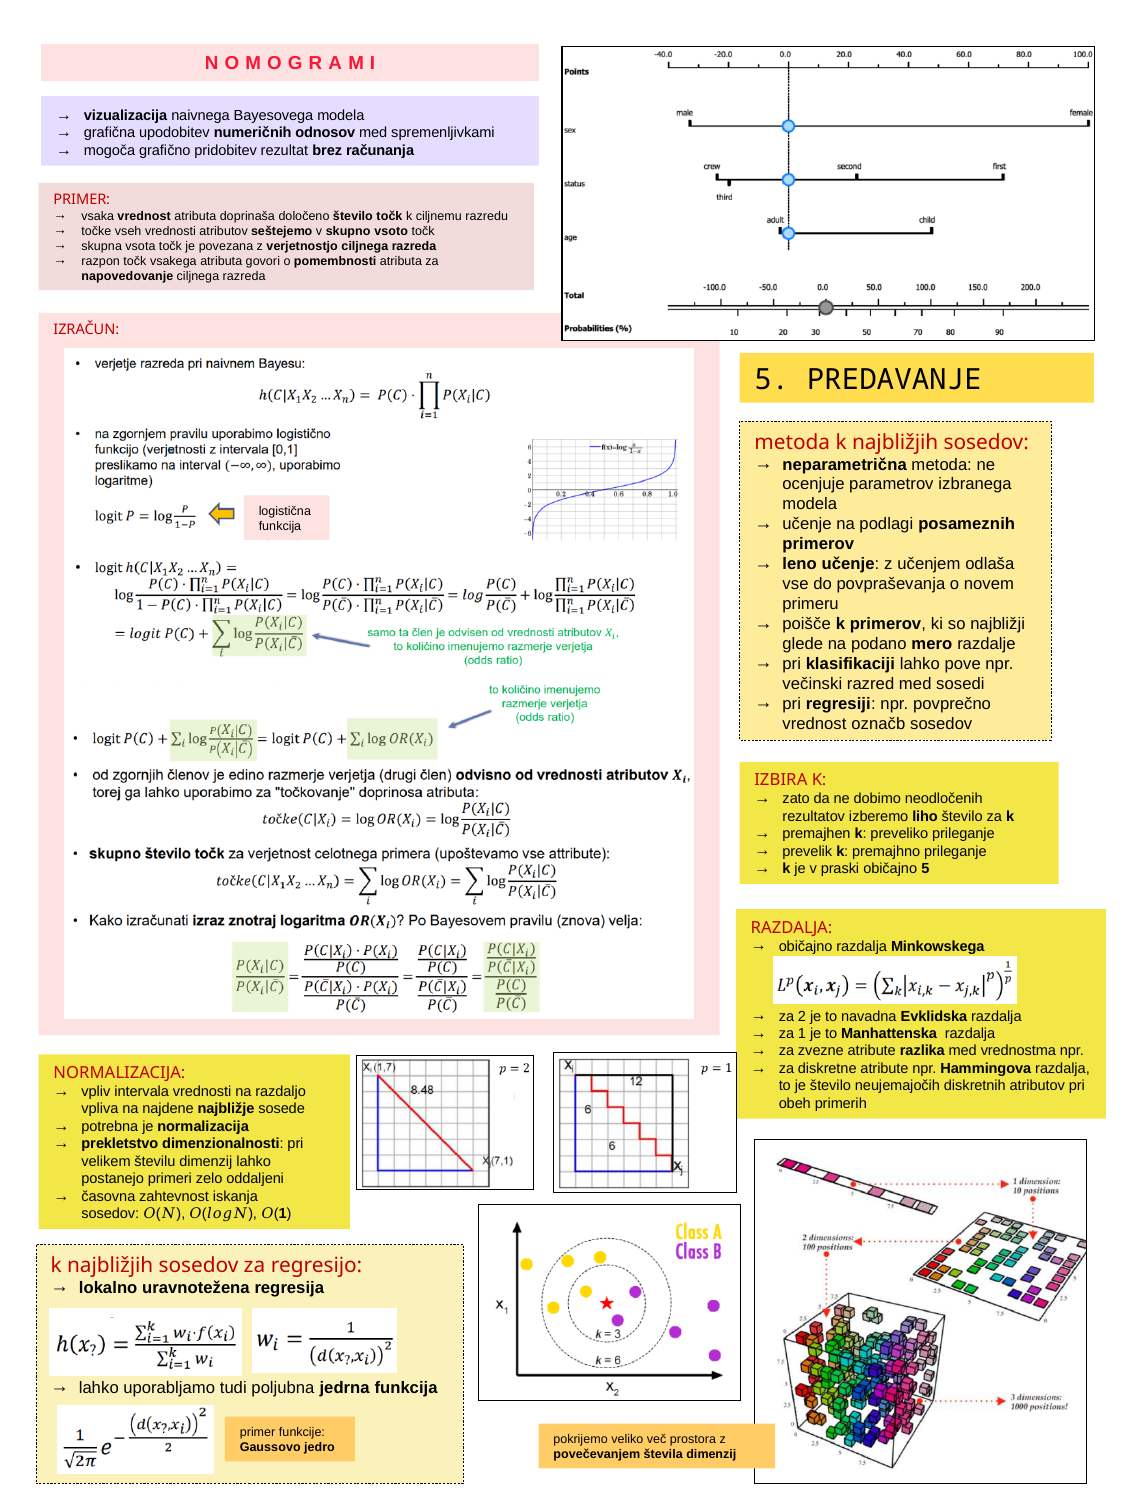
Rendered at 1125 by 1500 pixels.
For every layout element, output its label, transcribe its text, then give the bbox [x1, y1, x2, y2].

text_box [35, 1244, 464, 1487]
picture [478, 1204, 740, 1400]
text_box NORMALIZACIJA: vpliv intervala vrednosti na razdaljo vpliva na najdene najbližje sosede potrebna je normalizacija prekletstvo dimenzionalnosti: pri velikem številu dimenzij lahko postanejo primeri zelo oddaljeni časovna zahtevnost iskanja sosedov: 𝑂(𝑁), 𝑂(𝑙𝑜𝑔𝑁), 𝑂(1) [38, 1054, 350, 1229]
picture [755, 1139, 1087, 1483]
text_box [38, 312, 720, 1043]
text_box 5. PREDAVANJE [739, 352, 1094, 403]
text_box IZBIRA K: zato da ne dobimo neodločenih rezultatov izberemo liho število za k premajhen k: preveliko prileganje prevelik k: premajhno prileganje k je v praski običajno 5 [739, 761, 1059, 884]
text_box vizualizacija naivnega Bayesovega modela grafična upodobitev numeričnih odnosov med spremenljivkami mogoča grafično pridobitev rezultat brez računanja [41, 96, 539, 166]
picture [356, 1055, 534, 1190]
picture [562, 46, 1095, 340]
text_box NOMOGRAMI [41, 43, 539, 82]
text_box metoda k najbližjih sosedov: neparametrična metoda: ne ocenjuje parametrov izbranega modela učenje na podlagi posameznih primerov leno učenje: z učenjem odlaša vse do povpraševanja o novem primeru poišče k primerov, ki so najbližji glede na podano mero razdalje pri klasifikaciji lahko pove npr. večinski razred med sosedi pri regresiji: npr. povprečno vrednost označb sosedov [739, 420, 1051, 741]
text_box pokrijemo veliko več prostora z povečevanjem števila dimenzij [538, 1423, 750, 1469]
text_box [735, 908, 1107, 1122]
picture [553, 1053, 737, 1193]
text_box PRIMER: vsaka vrednost atributa doprinaša določeno število točk k ciljnemu razredu točke vseh vrednosti atributov seštejemo v skupno vsoto točk skupna vsota točk je povezana z verjetnostjo ciljnega razreda razpon točk vsakega atributa govori o pomembnosti atributa za napovedovanje ciljnega razreda [38, 182, 534, 291]
